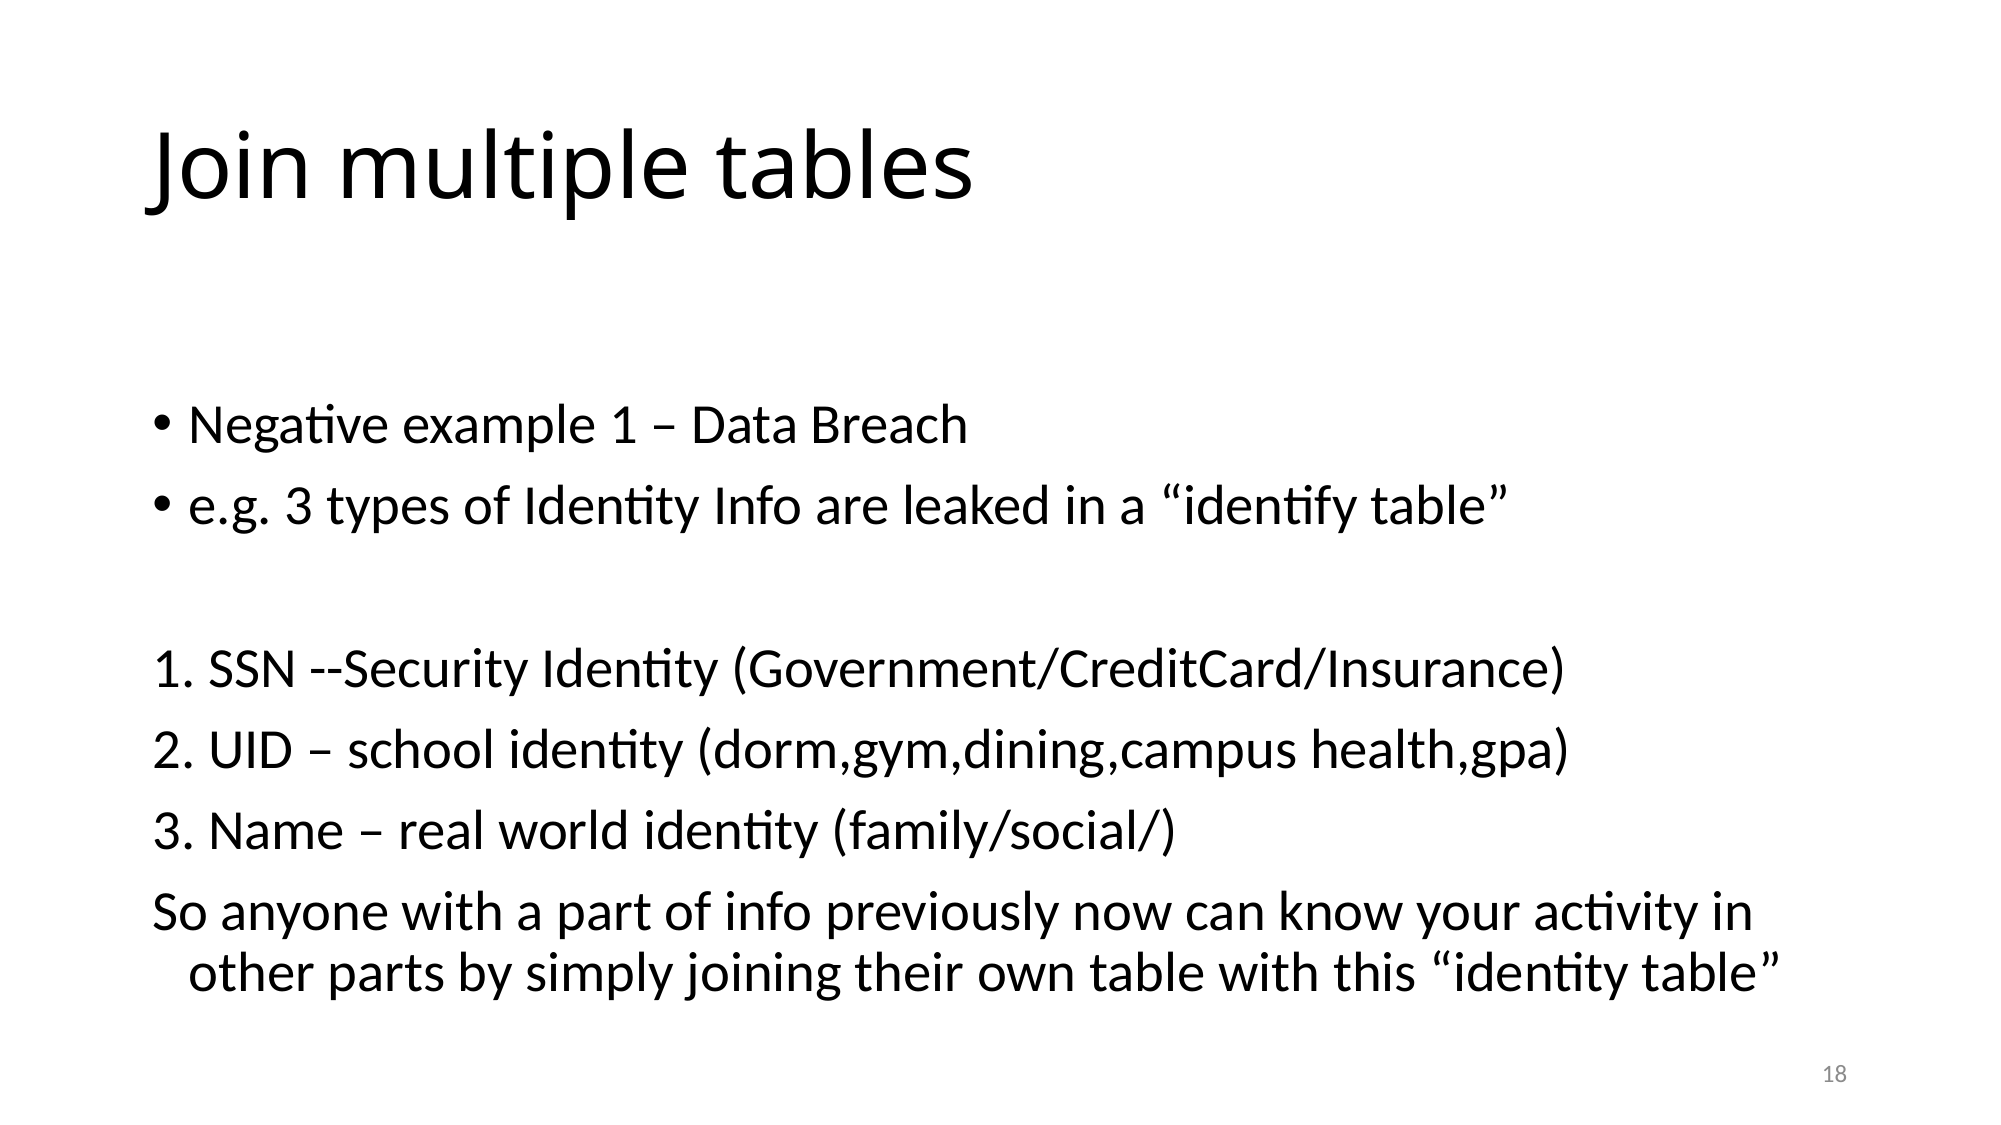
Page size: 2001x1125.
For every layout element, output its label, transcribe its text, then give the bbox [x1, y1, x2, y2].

title Join multiple tables [137, 59, 1863, 278]
list Negative example 1 – Data Breach e.g. 3 types of Identity Info are leaked in a “identify table” 1. SSN --Security Identity (Government/CreditCard/Insurance) 2. UID – school identity (dorm,gym,dining,campus health,gpa) 3. Name – real world identity (family/social/) So anyone with a part of info previously now can know your activity in other parts by simply joining their own table with this “identity table” [137, 299, 1863, 1014]
slide_number 18 [1412, 1042, 1863, 1103]
